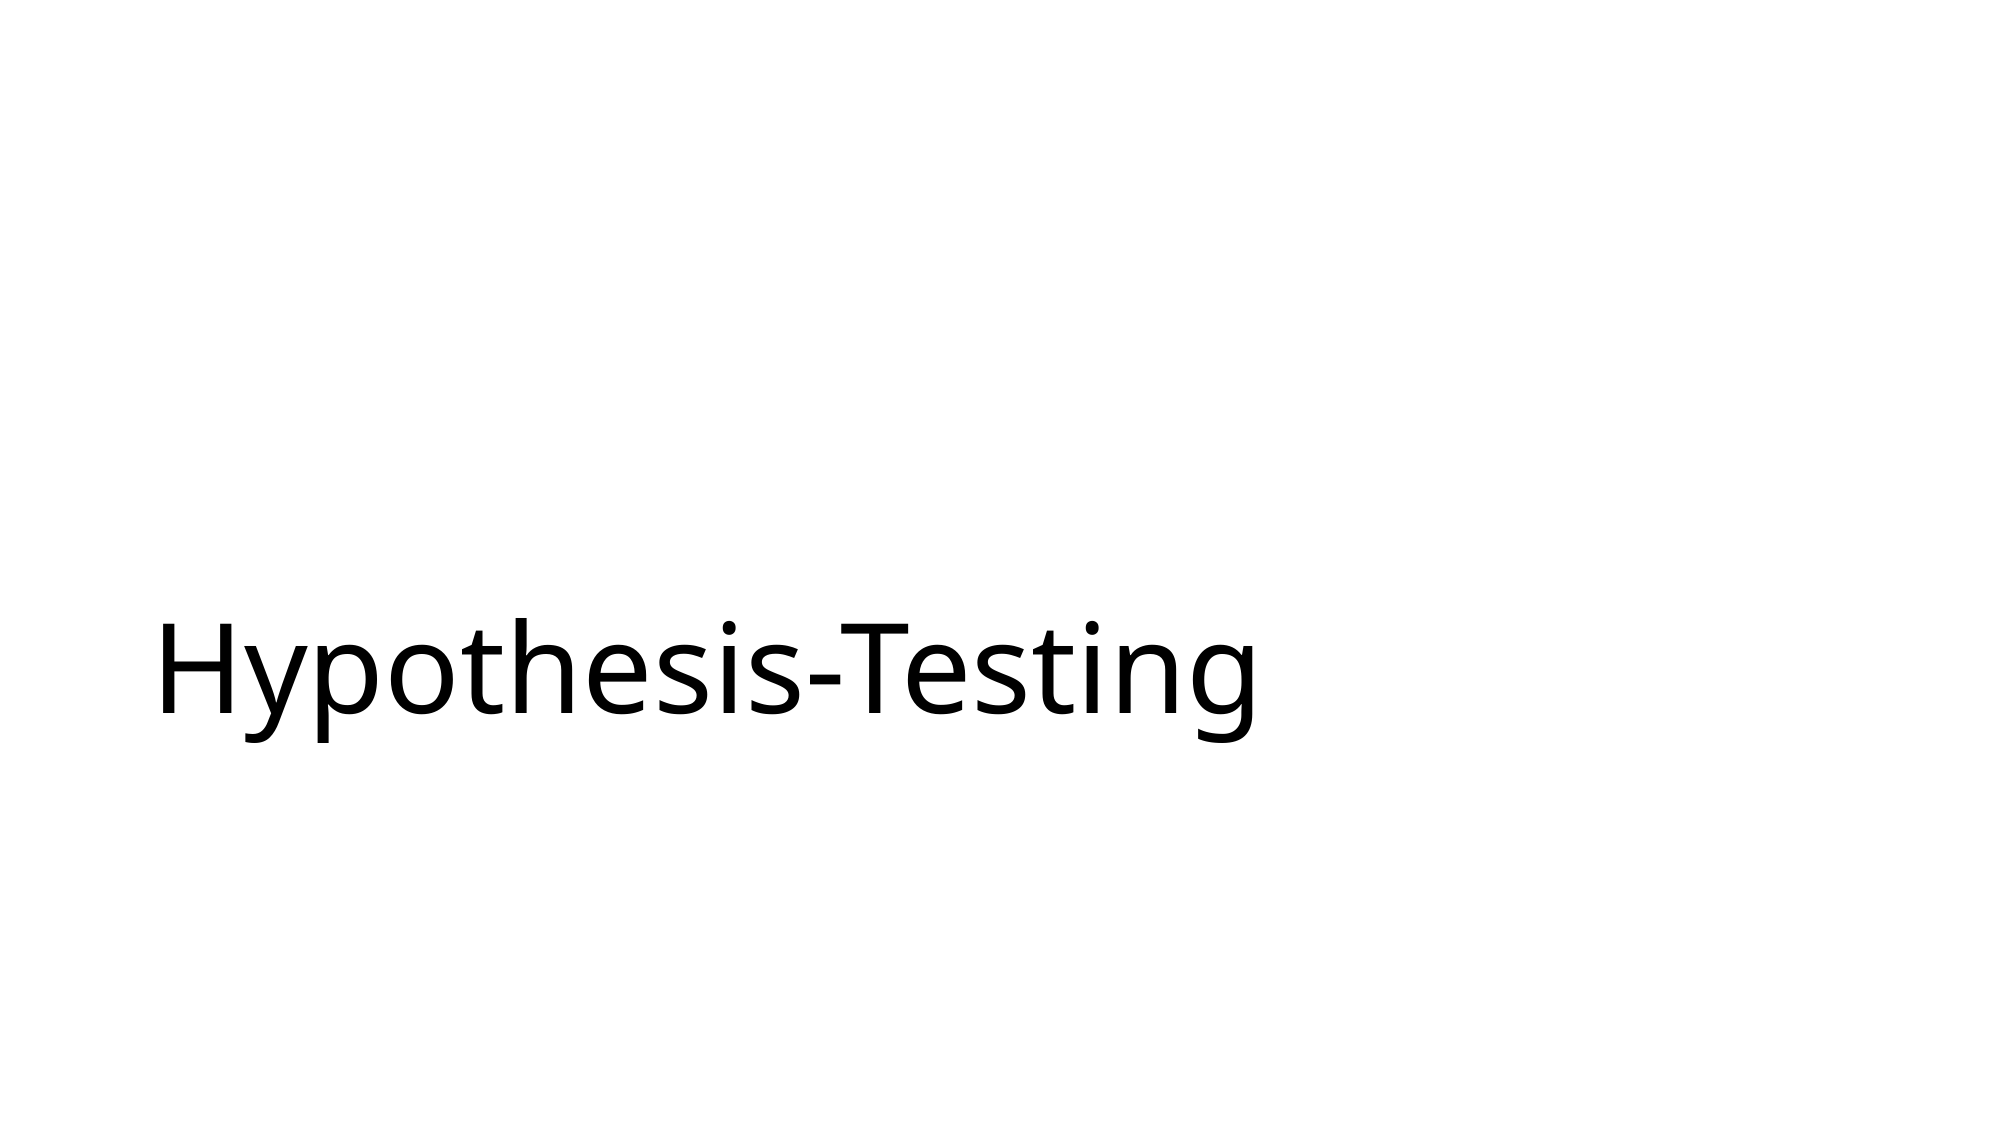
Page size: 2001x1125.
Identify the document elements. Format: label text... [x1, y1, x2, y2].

title Hypothesis-Testing [136, 280, 1862, 749]
